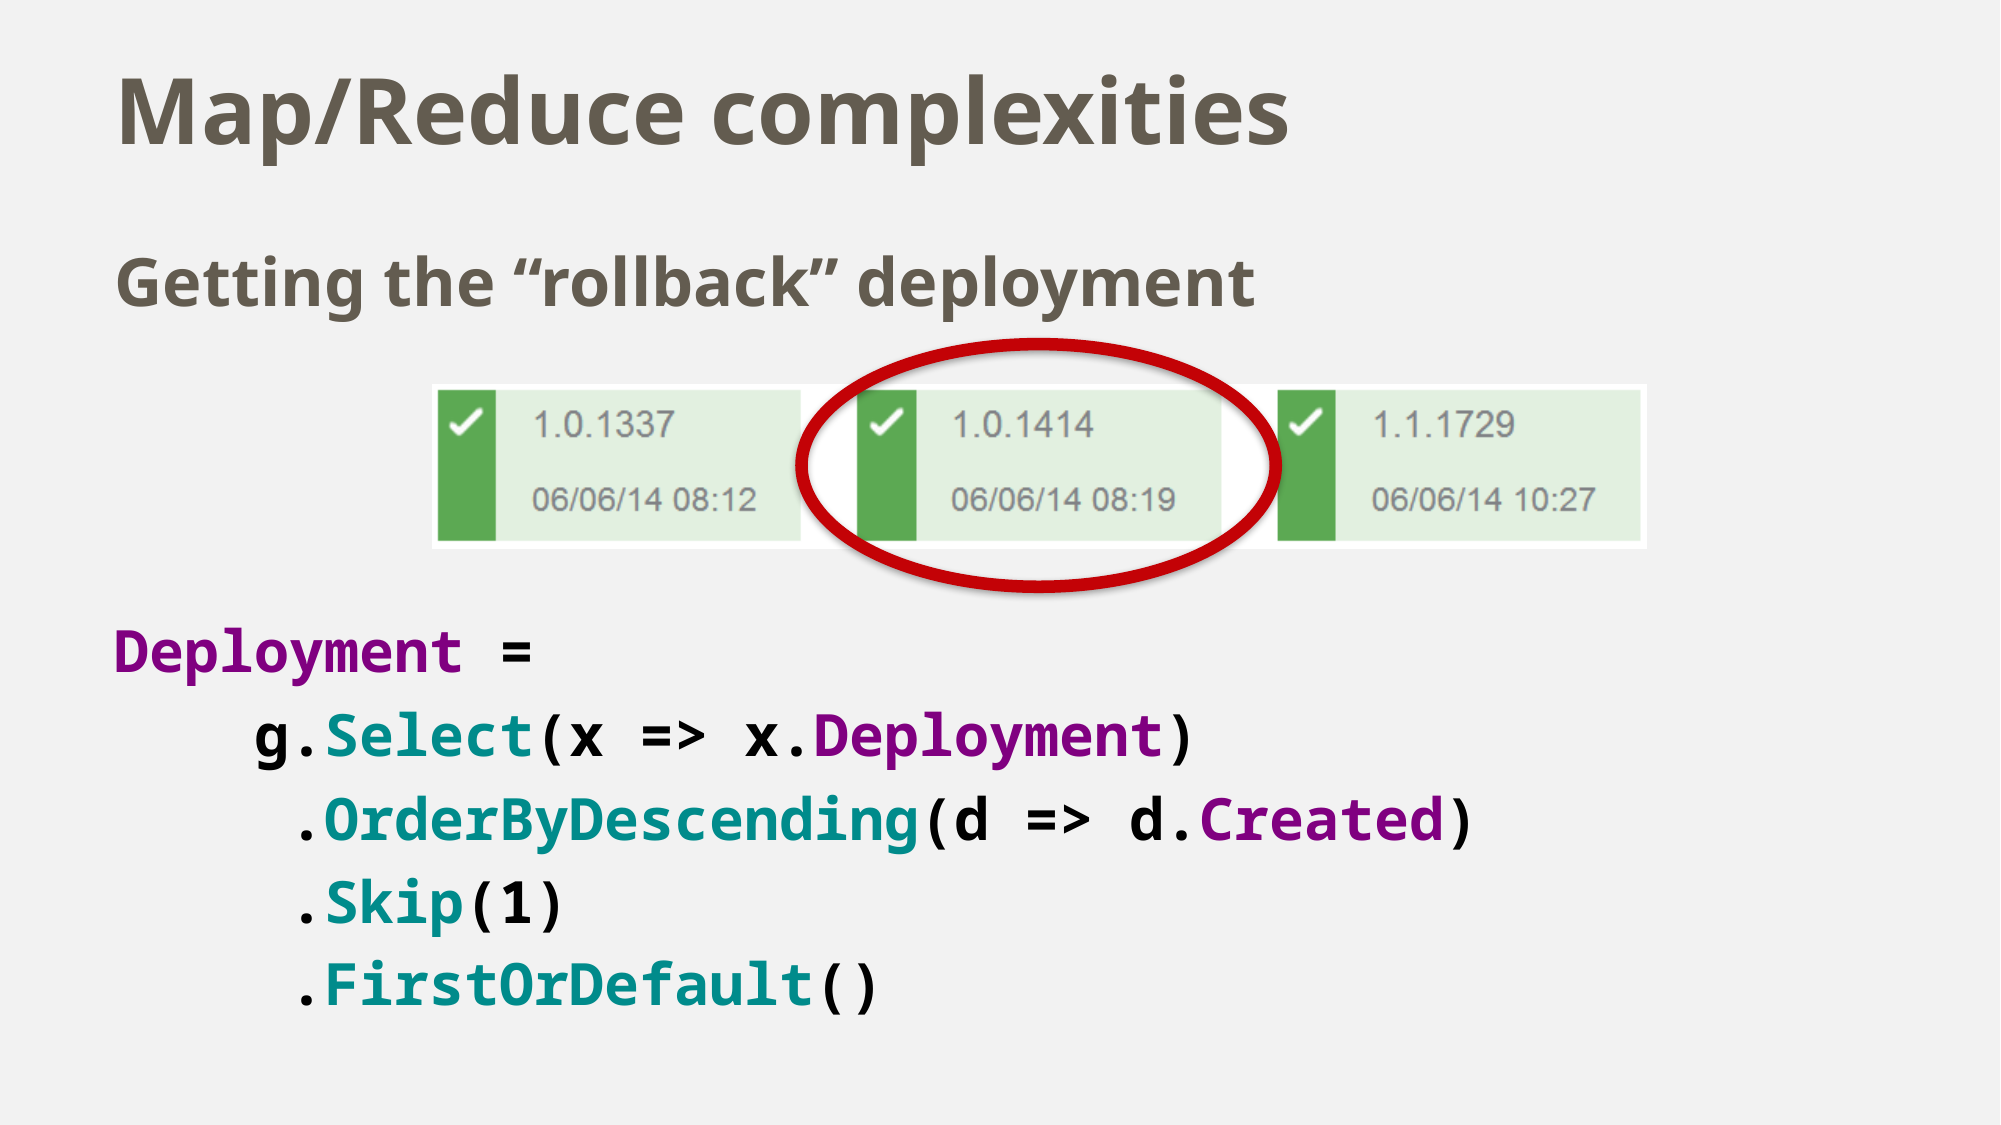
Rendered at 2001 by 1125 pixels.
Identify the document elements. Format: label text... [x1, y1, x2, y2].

list Getting the “rollback” deployment Deployment = g.Select(x => x.Deployment) .OrderByDescending(d => d.Created) .Skip(1) .FirstOrDefault() [99, 232, 1900, 878]
title Map/Reduce complexities [99, 45, 1900, 232]
picture [432, 384, 1648, 549]
text_box [883, 558, 1194, 588]
text_box [864, 343, 1213, 382]
